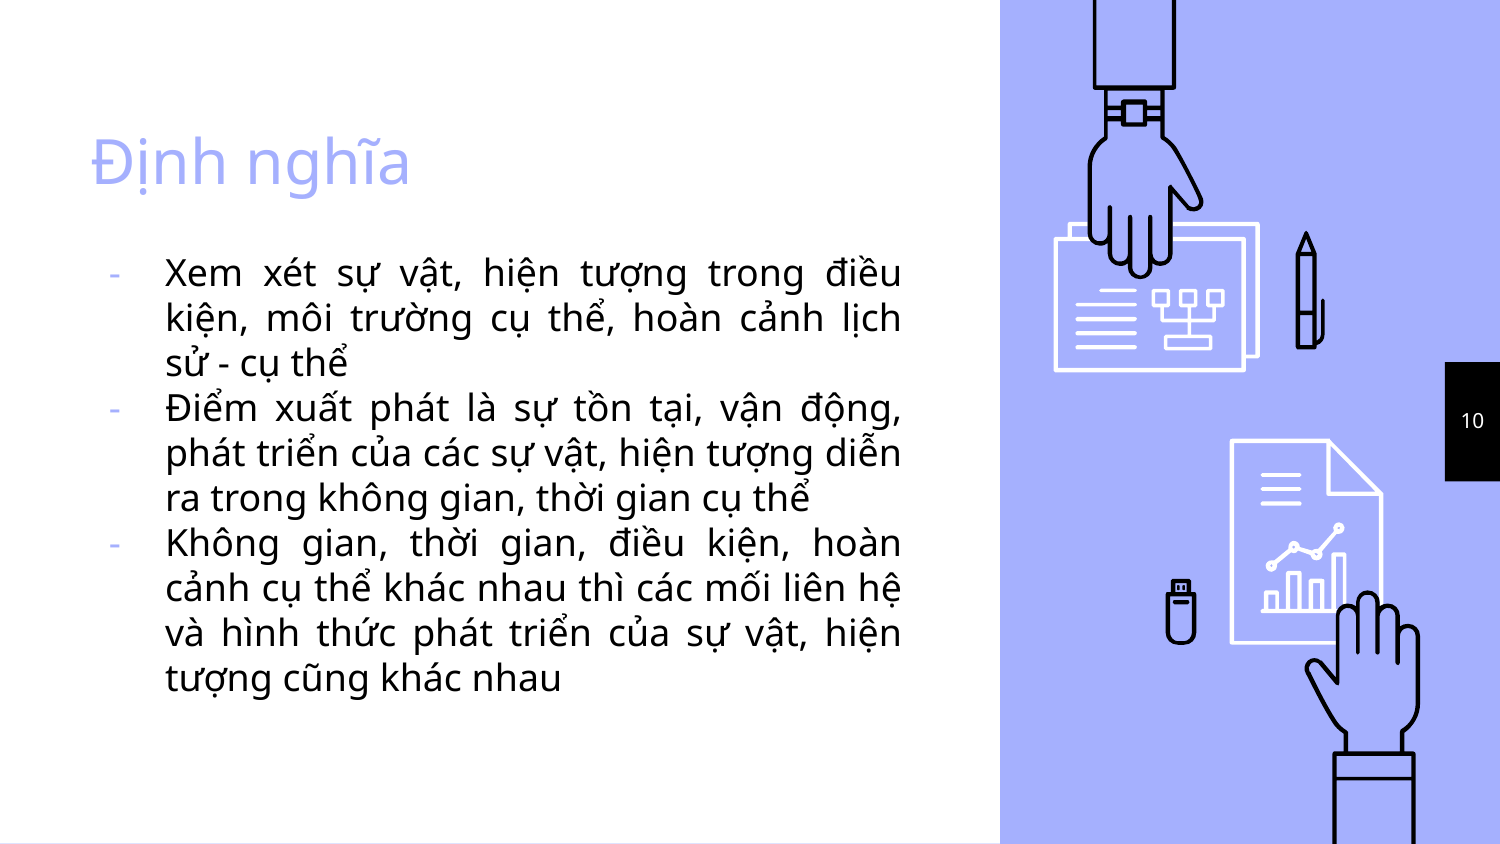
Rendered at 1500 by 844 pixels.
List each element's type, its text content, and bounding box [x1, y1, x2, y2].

slide_number ‹#› [1444, 362, 1500, 482]
list Xem xét sự vật, hiện tượng trong điều kiện, môi trường cụ thể, hoàn cảnh lịch sử - cụ thể Điểm xuất phát là sự tồn tại, vận động, phát triển của các sự vật, hiện tượng diễn ra trong không gian, thời gian cụ thể Không gian, thời gian, điều kiện, hoàn cảnh cụ thể khác nhau thì các mối liên hệ và hình thức phát triển của sự vật, hiện tượng cũng khác nhau [75, 234, 918, 757]
title Định nghĩa [75, 71, 918, 212]
